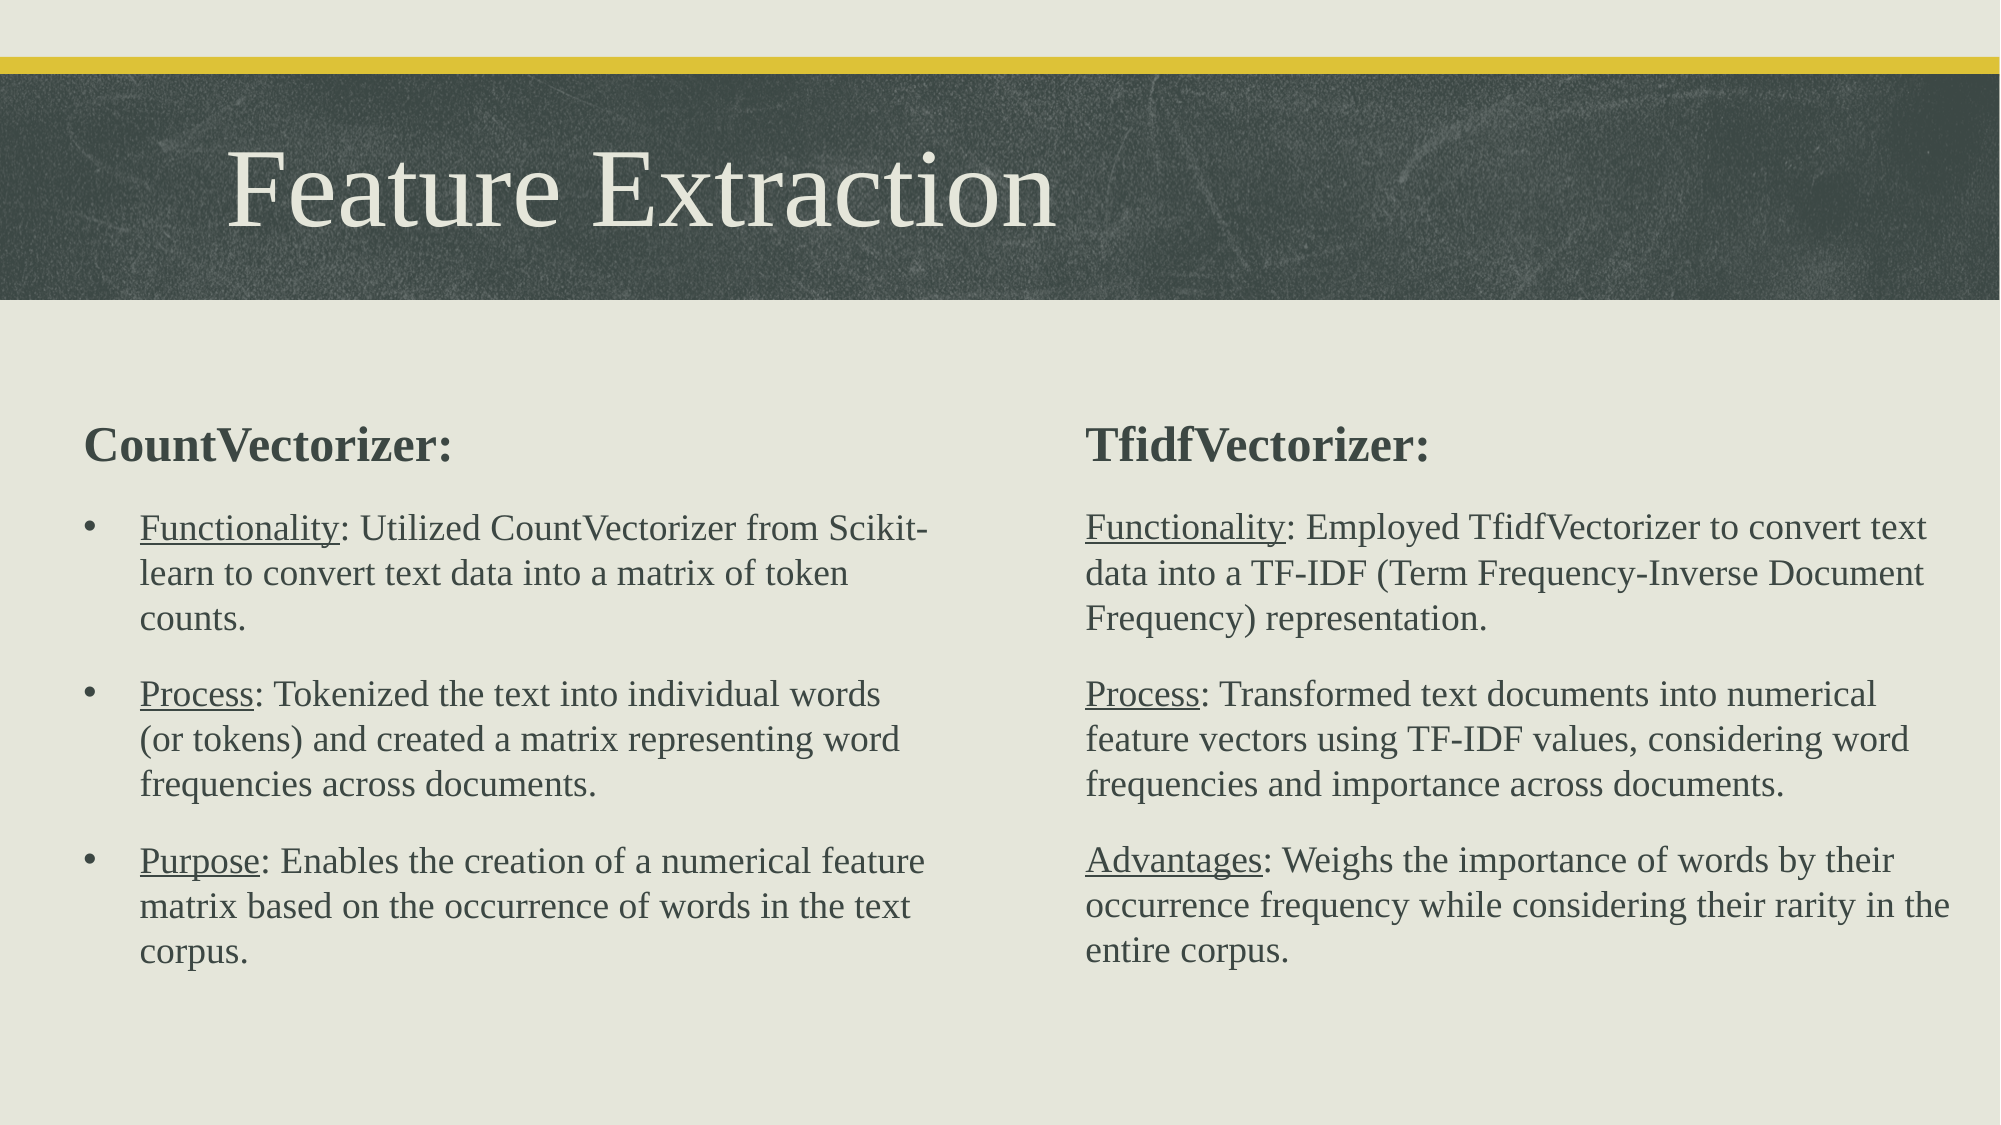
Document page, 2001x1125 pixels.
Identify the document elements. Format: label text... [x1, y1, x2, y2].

text_box TfidfVectorizer: Functionality: Employed TfidfVectorizer to convert text data into a TF-IDF (Term Frequency-Inverse Document Frequency) representation. Process: Transformed text documents into numerical feature vectors using TF-IDF values, considering word frequencies and importance across documents. Advantages: Weighs the importance of words by their occurrence frequency while considering their rarity in the entire corpus. [1070, 403, 1974, 1013]
list CountVectorizer: Functionality: Utilized CountVectorizer from Scikit-learn to convert text data into a matrix of token counts. Process: Tokenized the text into individual words (or tokens) and created a matrix representing word frequencies across documents. Purpose: Enables the creation of a numerical feature matrix based on the occurrence of words in the text corpus. [68, 404, 950, 1014]
title Feature Extraction [210, 76, 1790, 300]
picture [0, 74, 2000, 300]
